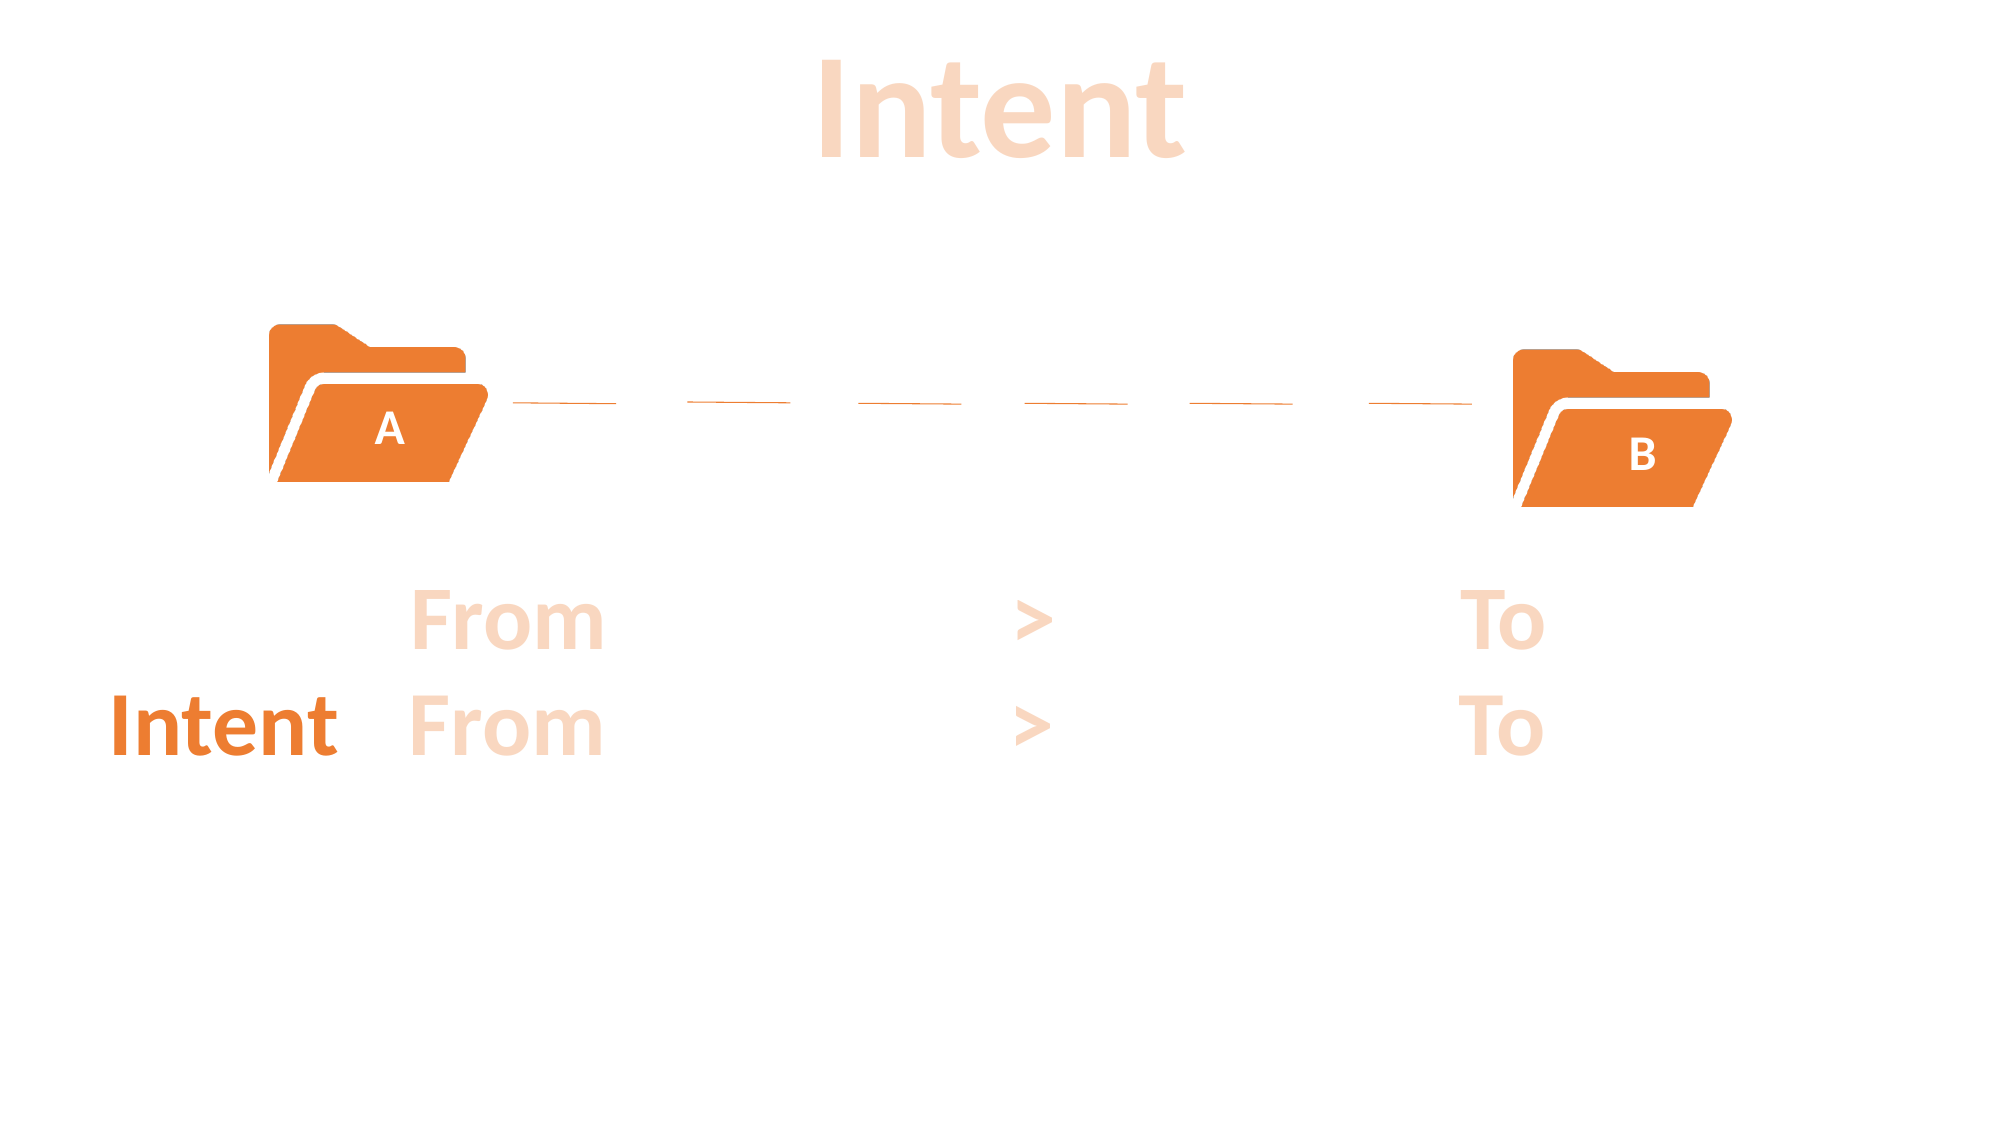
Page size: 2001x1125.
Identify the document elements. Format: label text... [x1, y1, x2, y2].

text_box Intent [797, 0, 1203, 195]
text_box From > To [395, 563, 1562, 676]
text_box Intent From > To [93, 656, 1561, 781]
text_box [243, 268, 1757, 563]
